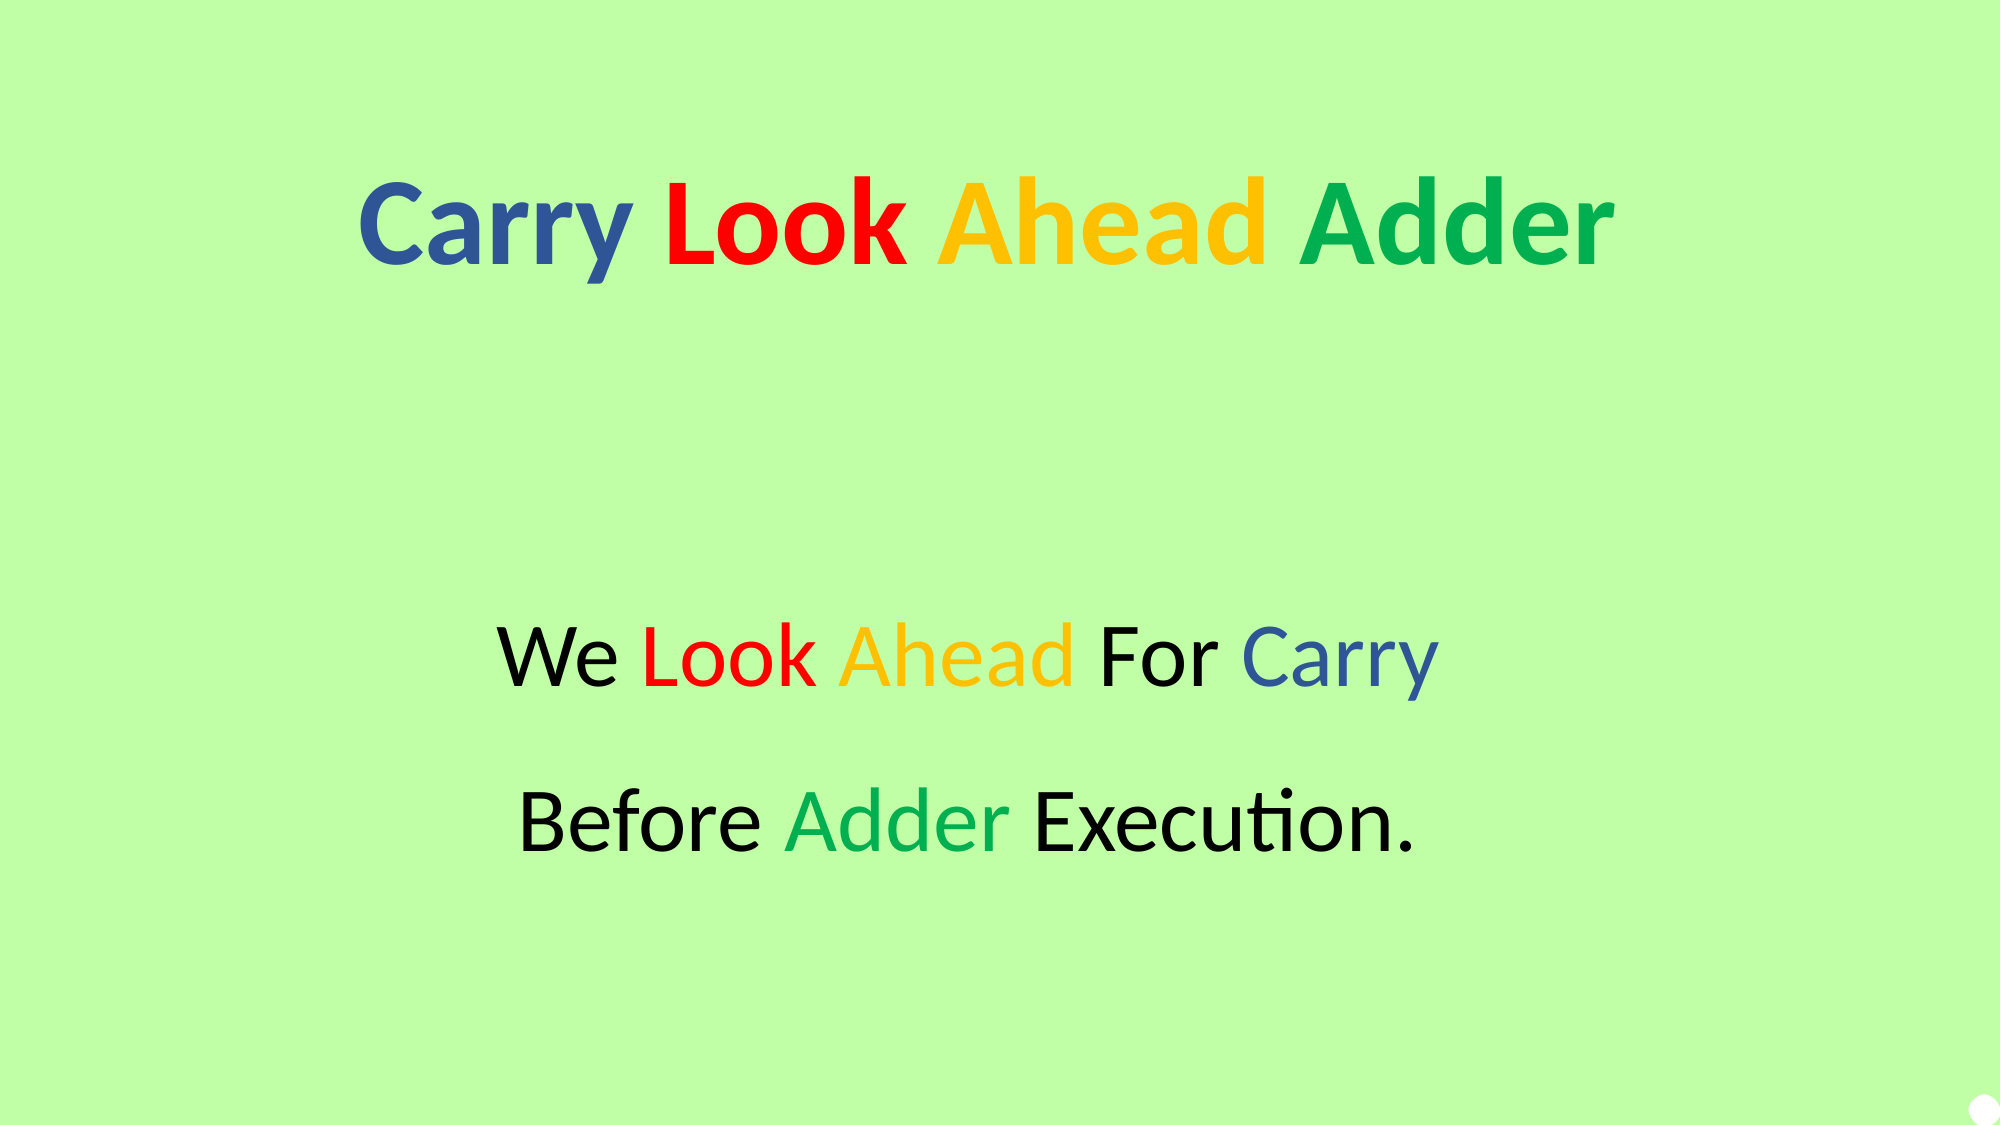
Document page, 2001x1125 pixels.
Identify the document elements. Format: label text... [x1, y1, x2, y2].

text_box Carry Look Ahead Adder [343, 131, 1777, 297]
text_box We Look Ahead For Carry Before Adder Execution. [433, 532, 1503, 878]
